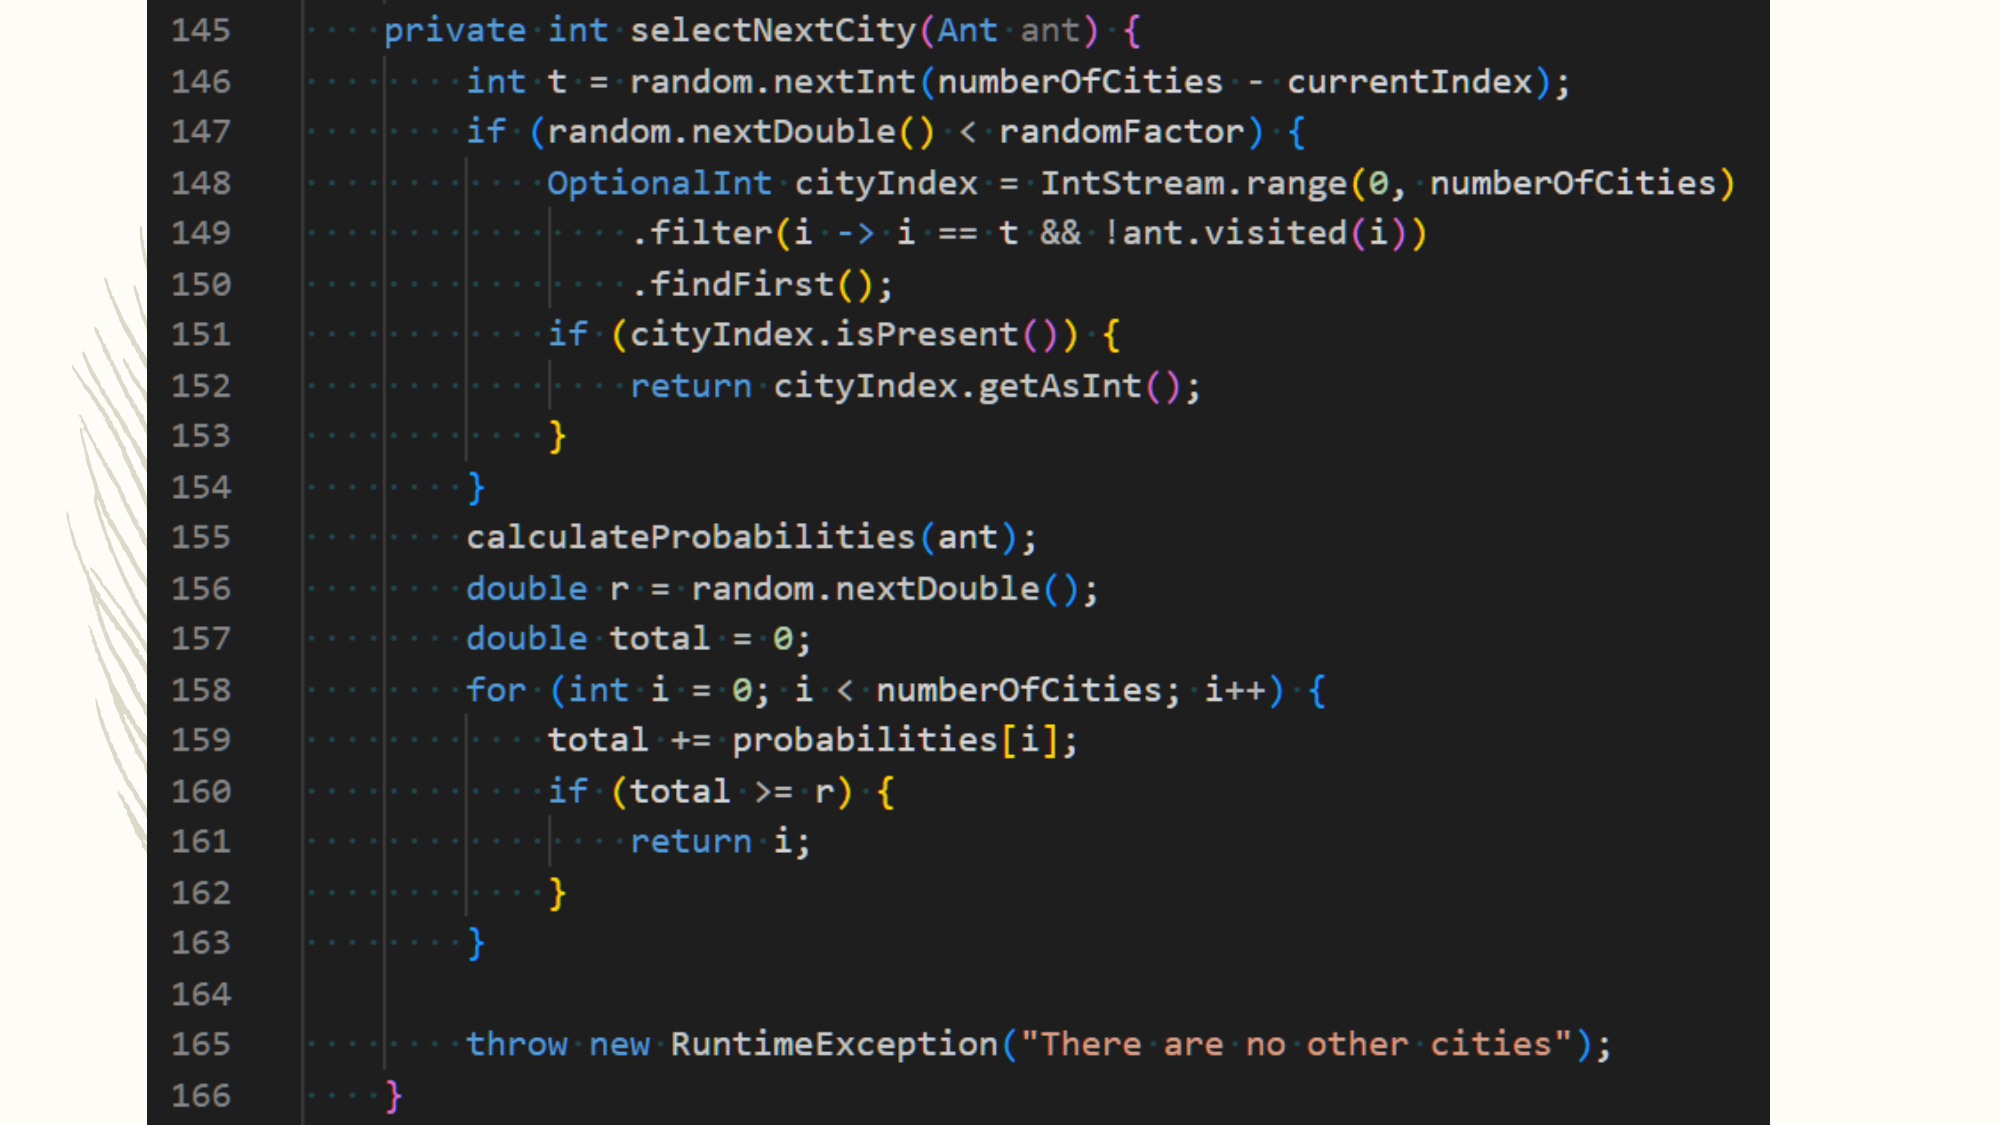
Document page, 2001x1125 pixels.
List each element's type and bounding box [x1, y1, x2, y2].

picture [146, 0, 1771, 1125]
